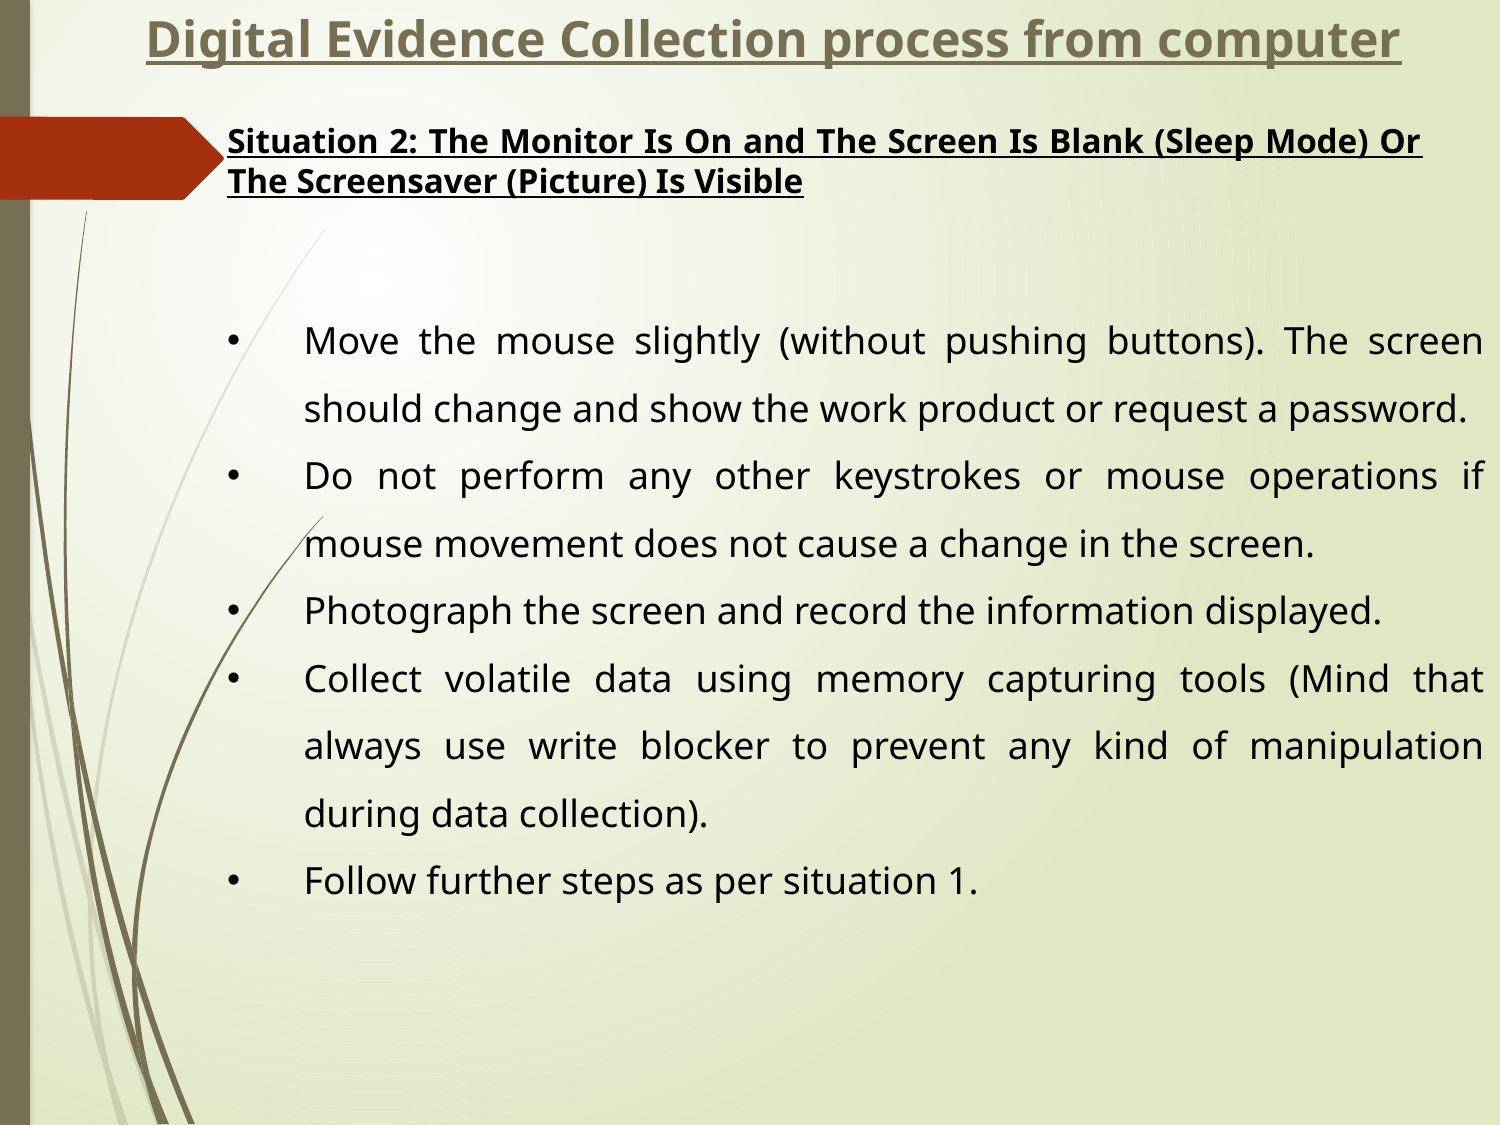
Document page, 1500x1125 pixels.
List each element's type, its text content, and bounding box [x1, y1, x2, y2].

text_box Situation 2: The Monitor Is On and The Screen Is Blank (Sleep Mode) Or The Screensaver (Picture) Is Visible [212, 112, 1438, 207]
text_box Move the mouse slightly (without pushing buttons). The screen should change and show the work product or request a password. Do not perform any other keystrokes or mouse operations if mouse movement does not cause a change in the screen. Photograph the screen and record the information displayed. Collect volatile data using memory capturing tools (Mind that always use write blocker to prevent any kind of manipulation during data collection). Follow further steps as per situation 1. [212, 287, 1500, 910]
text_box Digital Evidence Collection process from computer [130, 0, 1417, 75]
